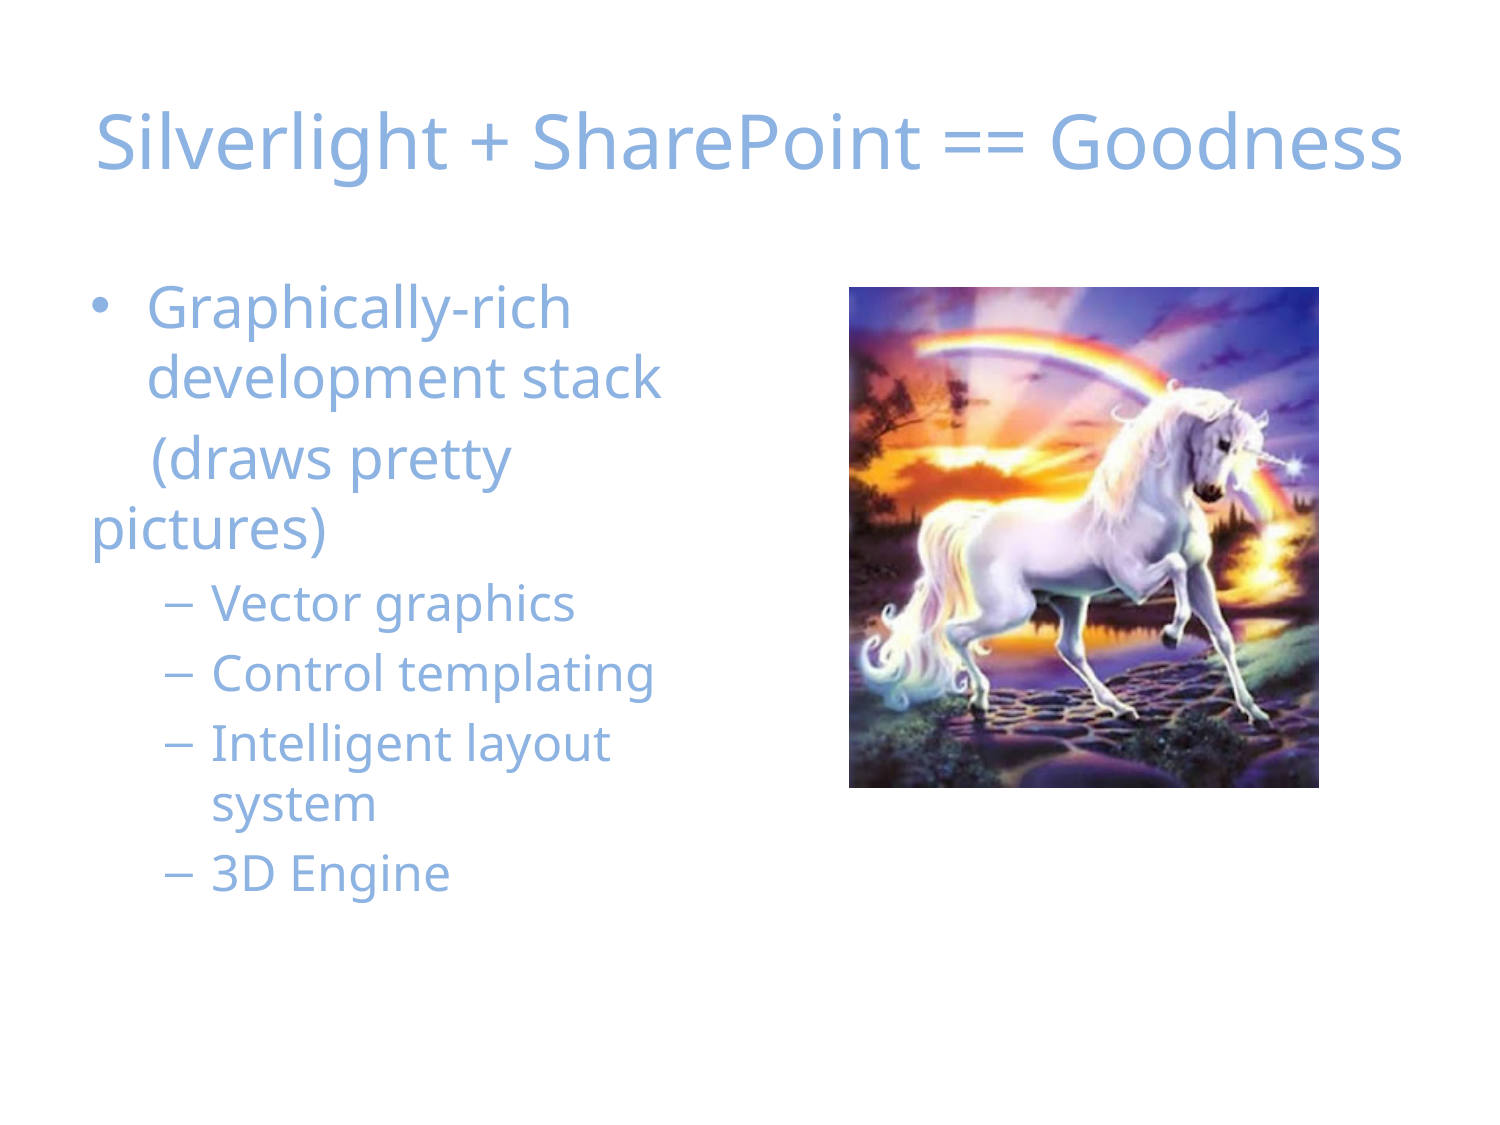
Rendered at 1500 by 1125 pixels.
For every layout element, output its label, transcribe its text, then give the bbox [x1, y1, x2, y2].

title Silverlight + SharePoint == Goodness [75, 45, 1425, 233]
list Graphically-rich development stack (draws pretty pictures) Vector graphics Control templating Intelligent layout system 3D Engine [75, 262, 738, 1005]
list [849, 287, 1319, 788]
